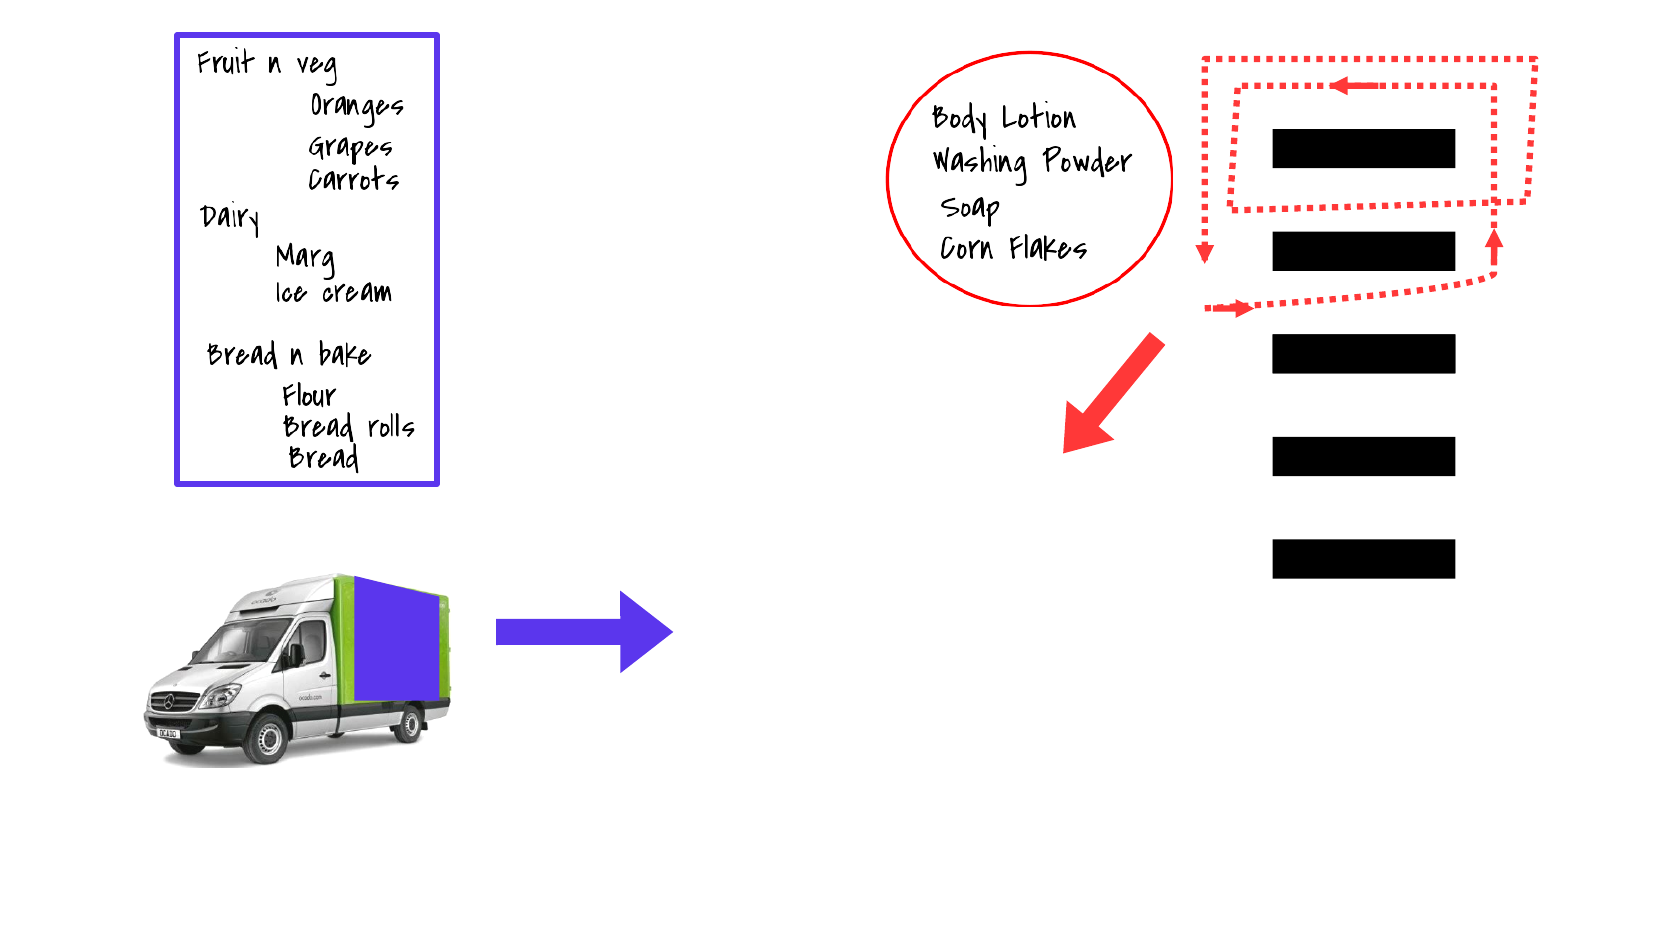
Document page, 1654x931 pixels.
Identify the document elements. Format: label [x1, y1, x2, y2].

text_box [141, 554, 461, 768]
picture [188, 35, 426, 485]
text_box [1063, 332, 1166, 454]
text_box [496, 590, 674, 674]
text_box [177, 35, 186, 485]
text_box [1204, 58, 1536, 579]
picture [885, 49, 1173, 308]
text_box [426, 35, 437, 485]
